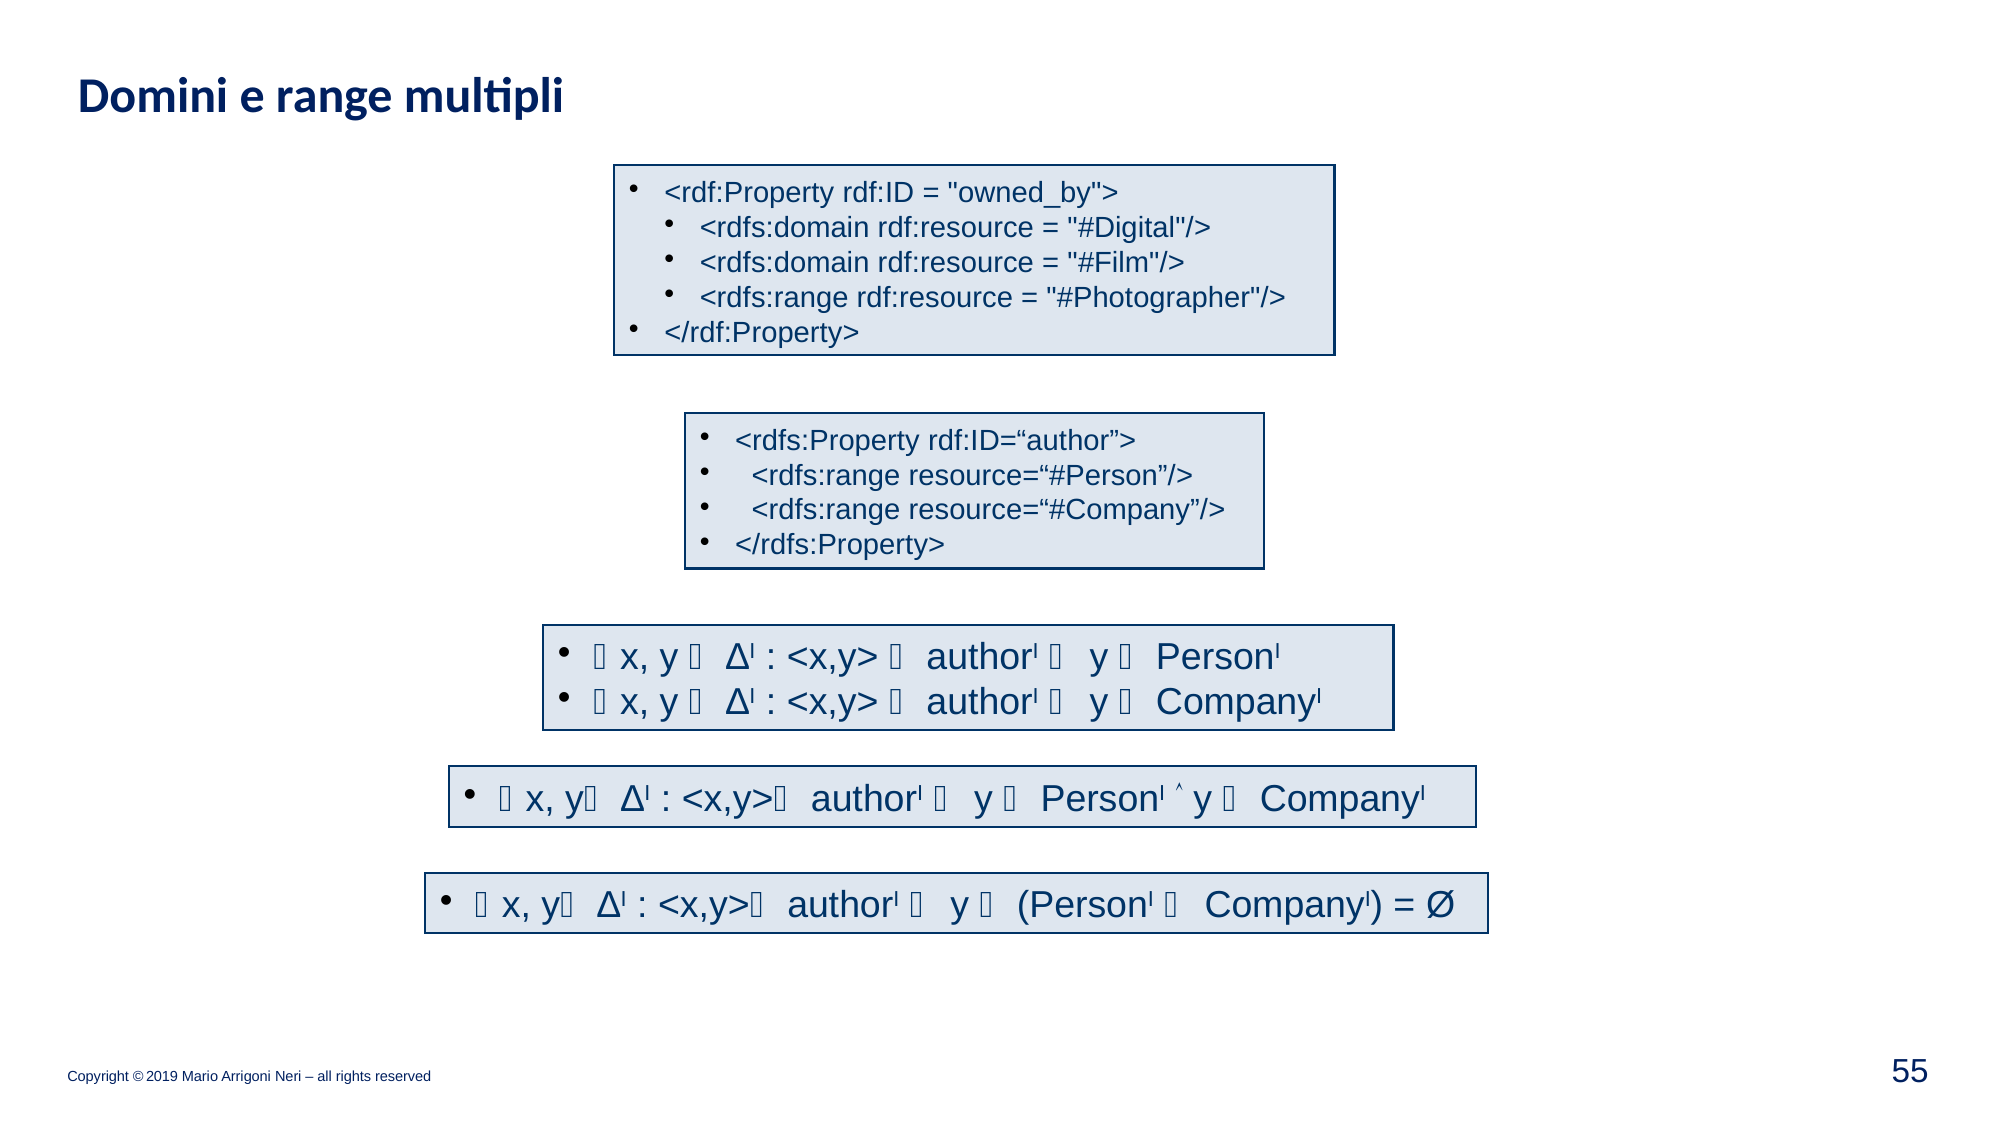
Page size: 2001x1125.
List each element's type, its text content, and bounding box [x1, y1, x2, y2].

text_box Domini e range multipli [63, 54, 1940, 152]
text_box x, y ∆I : <x,y> authorI  y  PersonI  y  CompanyI [448, 766, 1477, 827]
text_box 50 [1860, 1043, 1944, 1096]
text_box x, y ∆I : <x,y> authorI  y  (PersonI  CompanyI) = Ø [424, 872, 1489, 933]
text_box <rdfs:Property rdf:ID=“author”> <rdfs:range resource=“#Person”/> <rdfs:range resource=“#Company”/> </rdfs:Property> [684, 413, 1264, 569]
text_box x, y  ∆I : <x,y>  authorI  y  PersonI x, y  ∆I : <x,y>  authorI  y  CompanyI [543, 624, 1394, 731]
text_box <rdf:Property rdf:ID = "owned_by"> <rdfs:domain rdf:resource = "#Digital"/> <rdfs:domain rdf:resource = "#Film"/> <rdfs:range rdf:resource = "#Photographer"/> </rdf:Property> [614, 165, 1335, 356]
